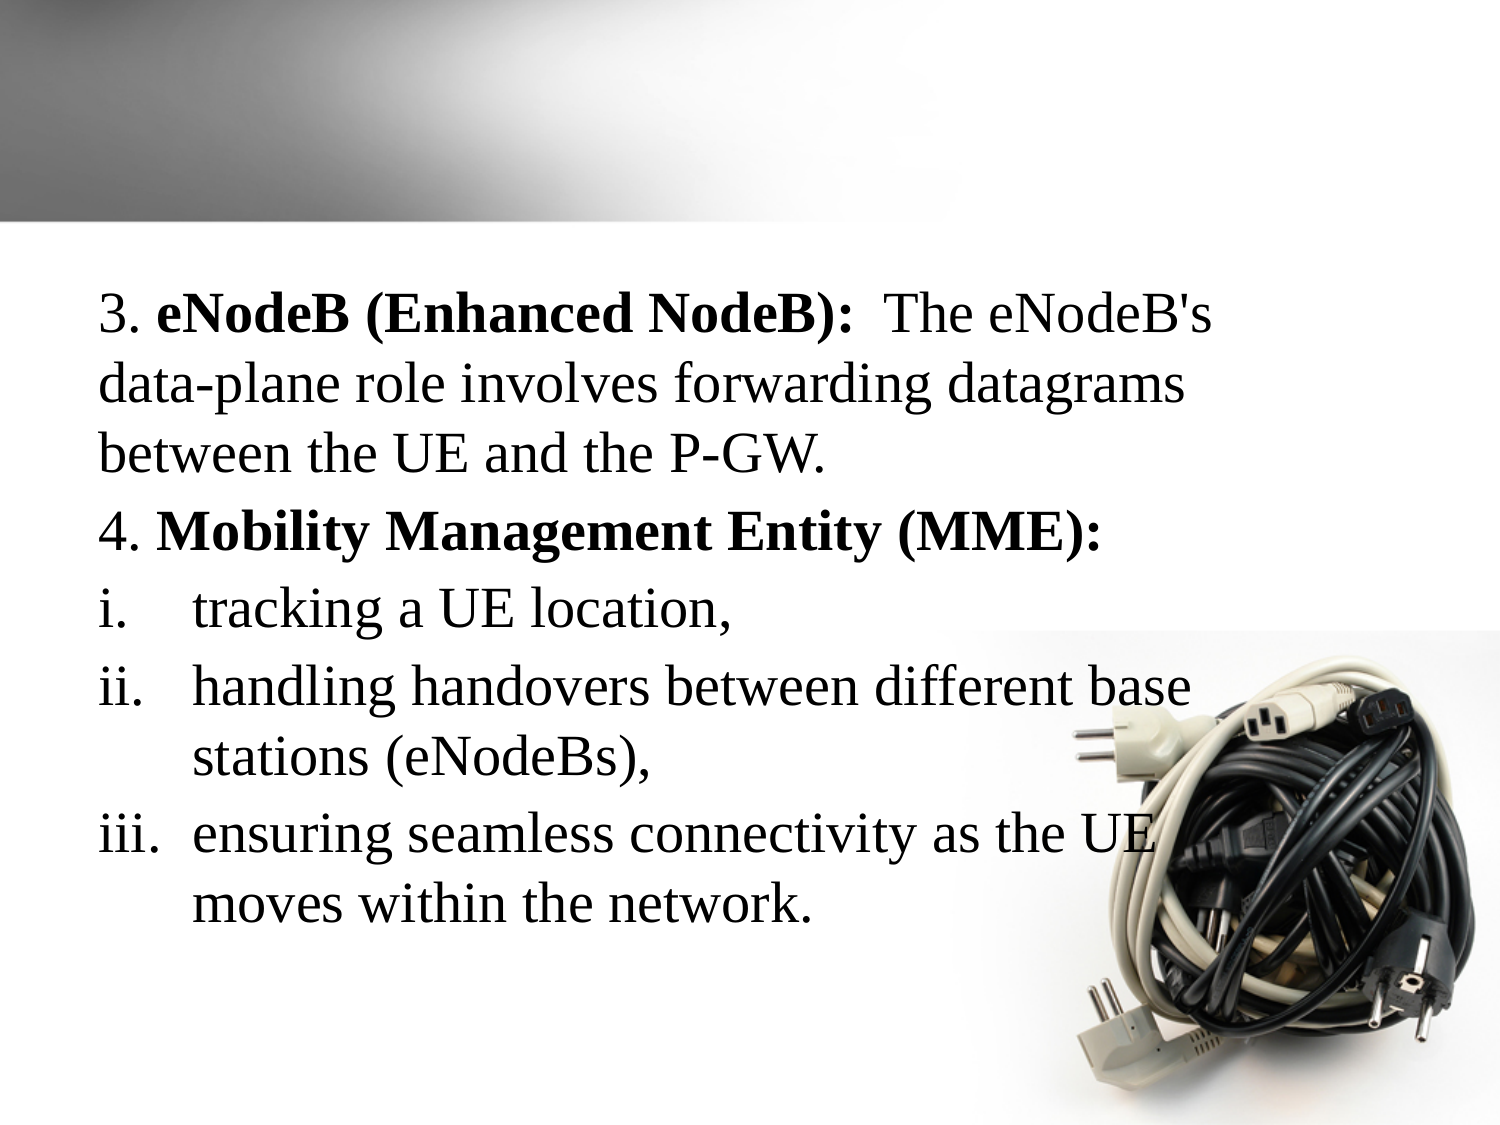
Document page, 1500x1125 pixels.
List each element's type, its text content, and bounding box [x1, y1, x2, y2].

list 3. eNodeB (Enhanced NodeB): The eNodeB's data-plane role involves forwarding datagrams between the UE and the P-GW. 4. Mobility Management Entity (MME): tracking a UE location, handling handovers between different base stations (eNodeBs), ensuring seamless connectivity as the UE moves within the network. [64, 267, 1294, 1059]
picture [0, 0, 1500, 1125]
